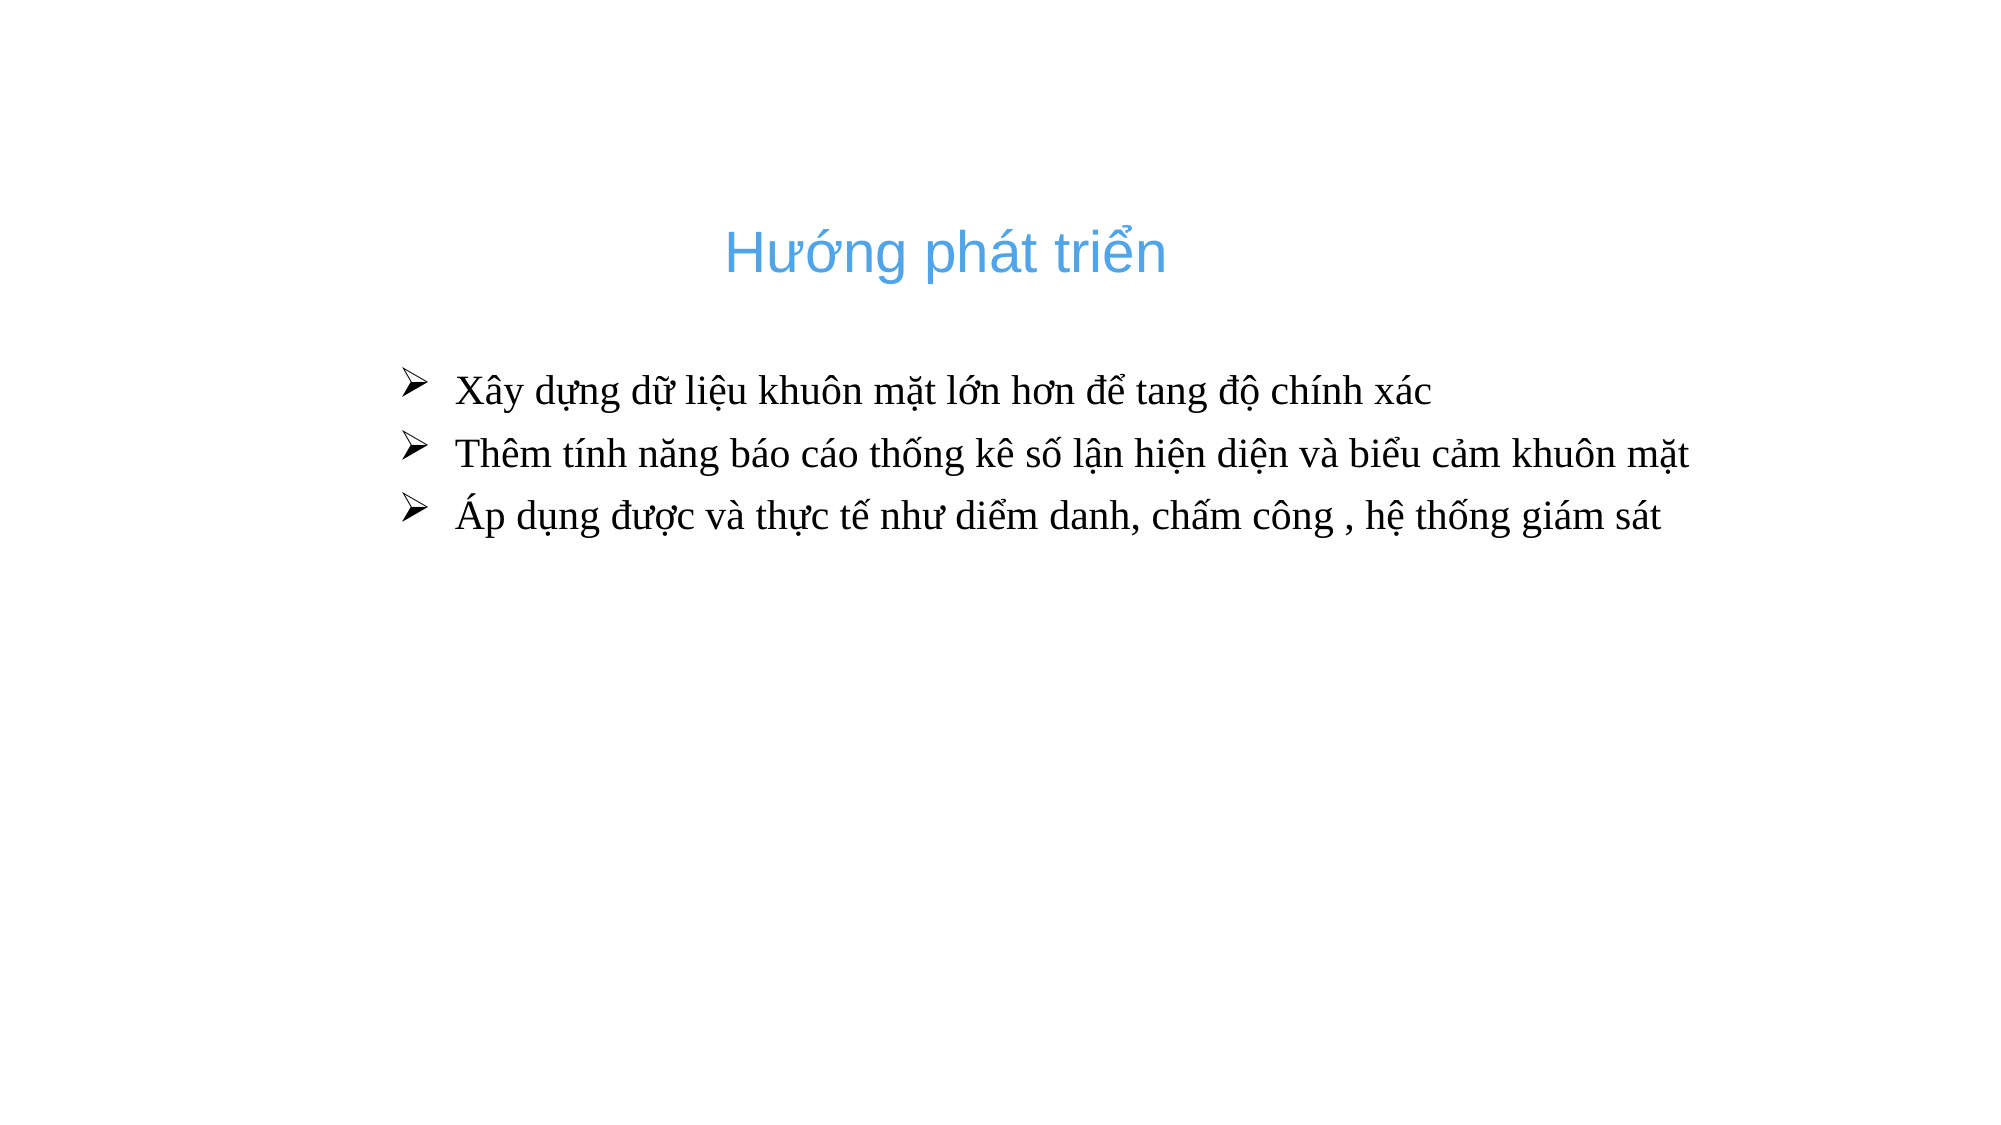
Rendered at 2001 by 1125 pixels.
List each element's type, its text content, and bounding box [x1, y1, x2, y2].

text_box Xây dựng dữ liệu khuôn mặt lớn hơn để tang độ chính xác Thêm tính năng báo cáo thống kê số lận hiện diện và biểu cảm khuôn mặt Áp dụng được và thực tế như diểm danh, chấm công , hệ thống giám sát [383, 355, 1753, 636]
text_box Hướng phát triển [709, 206, 1573, 292]
